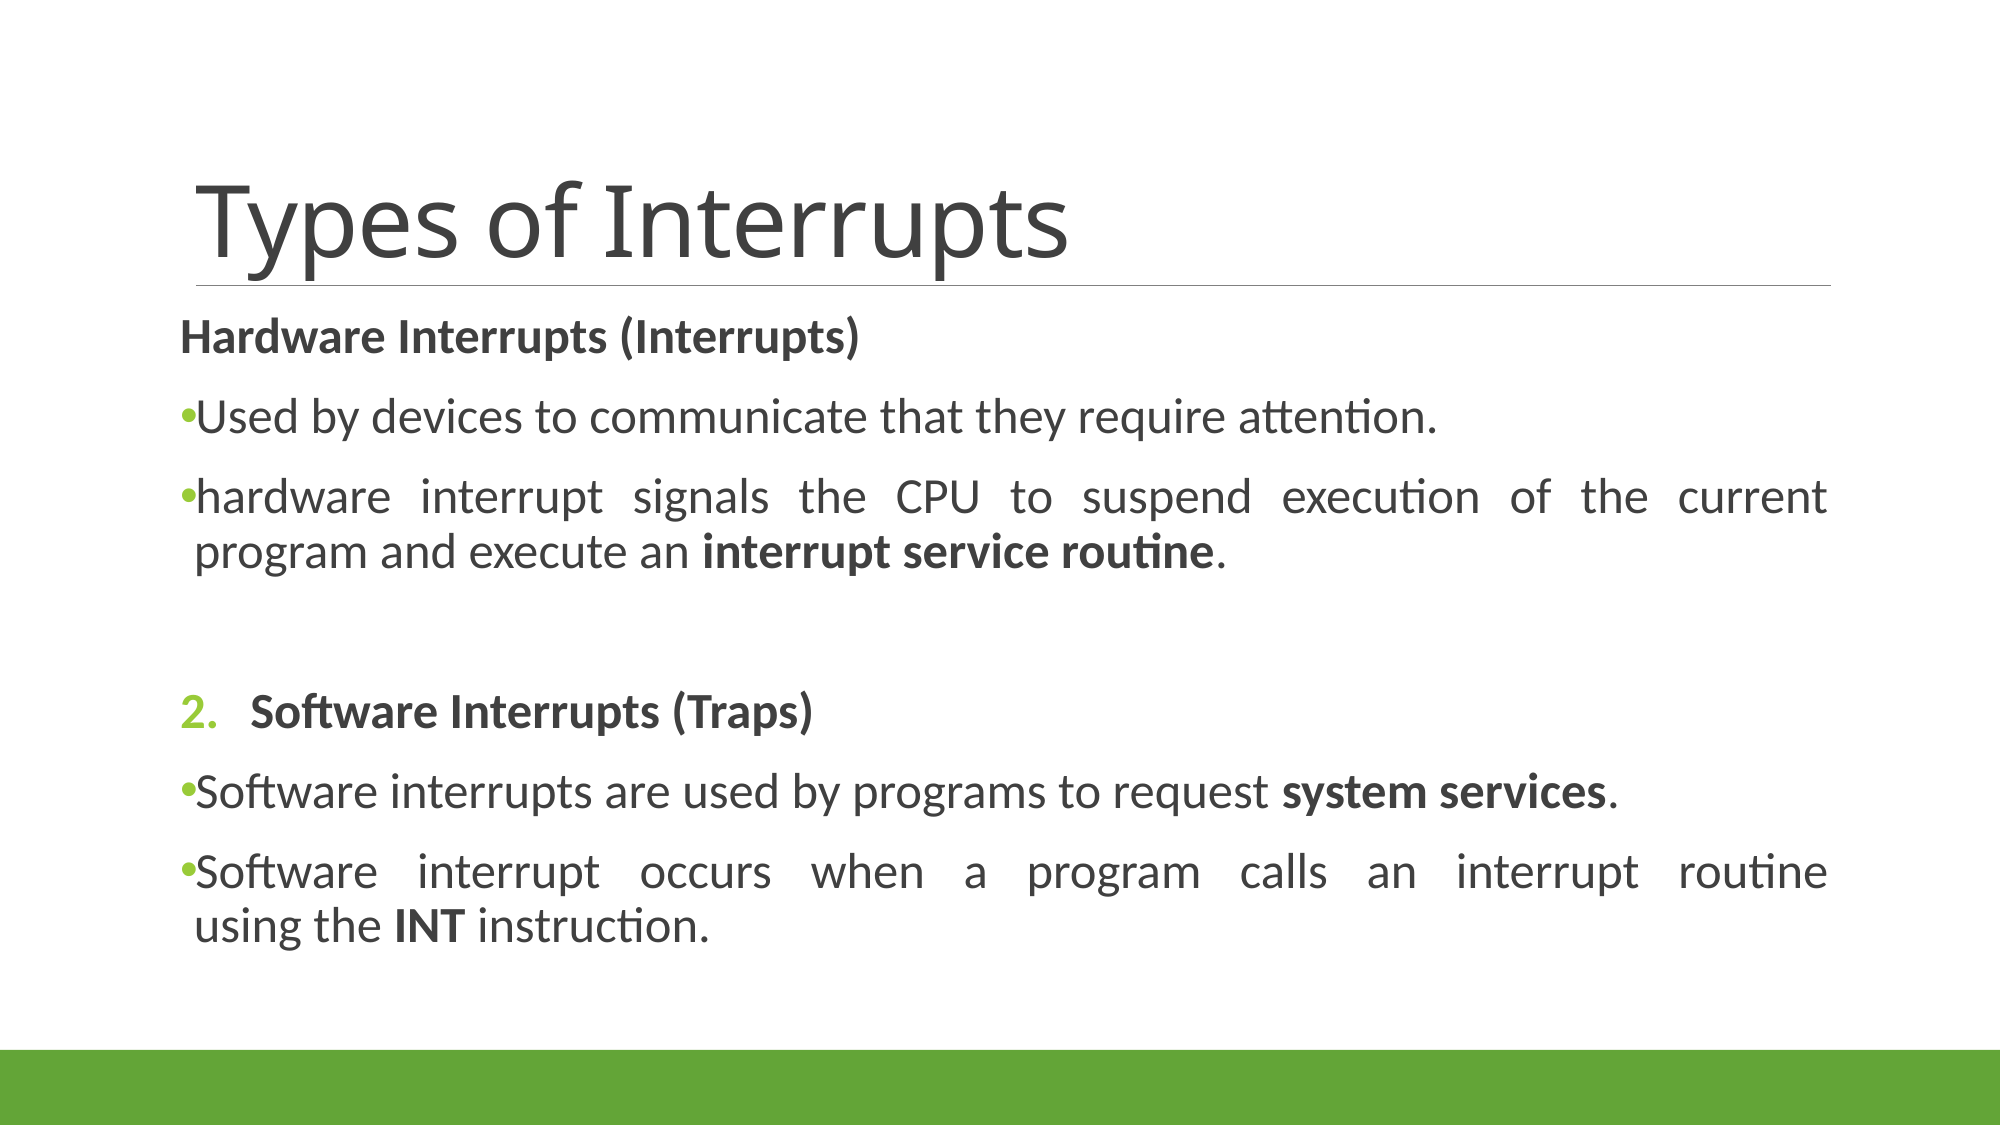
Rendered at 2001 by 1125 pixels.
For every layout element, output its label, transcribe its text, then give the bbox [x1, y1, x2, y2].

title Types of Interrupts [180, 47, 1830, 285]
list Hardware Interrupts (Interrupts) Used by devices to communicate that they require attention. hardware interrupt signals the CPU to suspend execution of the current program and execute an interrupt service routine. Software Interrupts (Traps) Software interrupts are used by programs to request system services. Software interrupt occurs when a program calls an interrupt routine using the INT instruction. [180, 302, 1830, 963]
